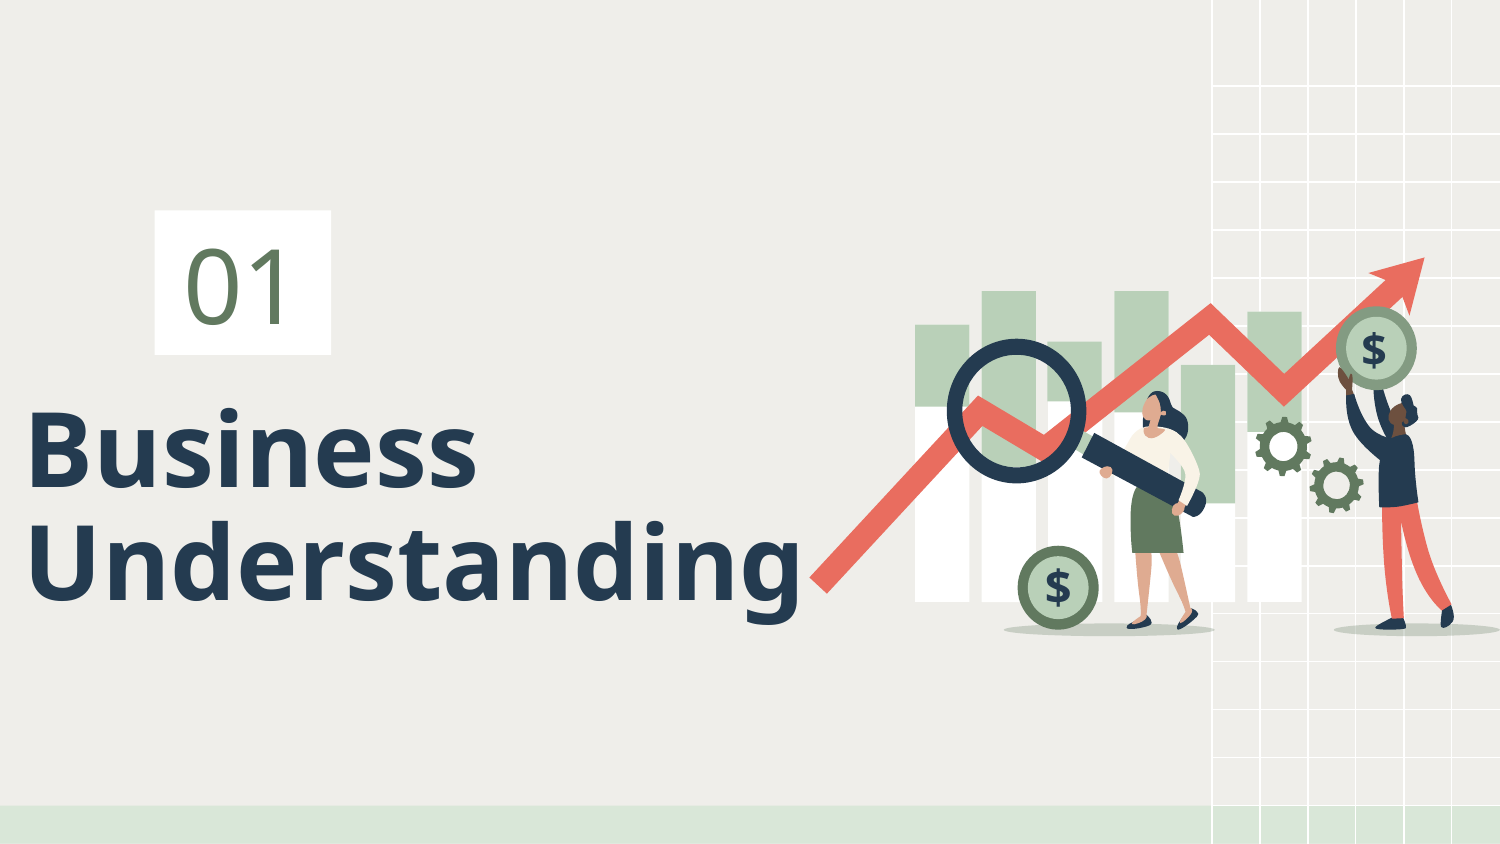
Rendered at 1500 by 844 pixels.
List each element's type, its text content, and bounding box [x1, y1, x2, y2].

title Business Understanding [8, 382, 827, 654]
title 01 [154, 210, 332, 355]
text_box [817, 257, 1500, 637]
